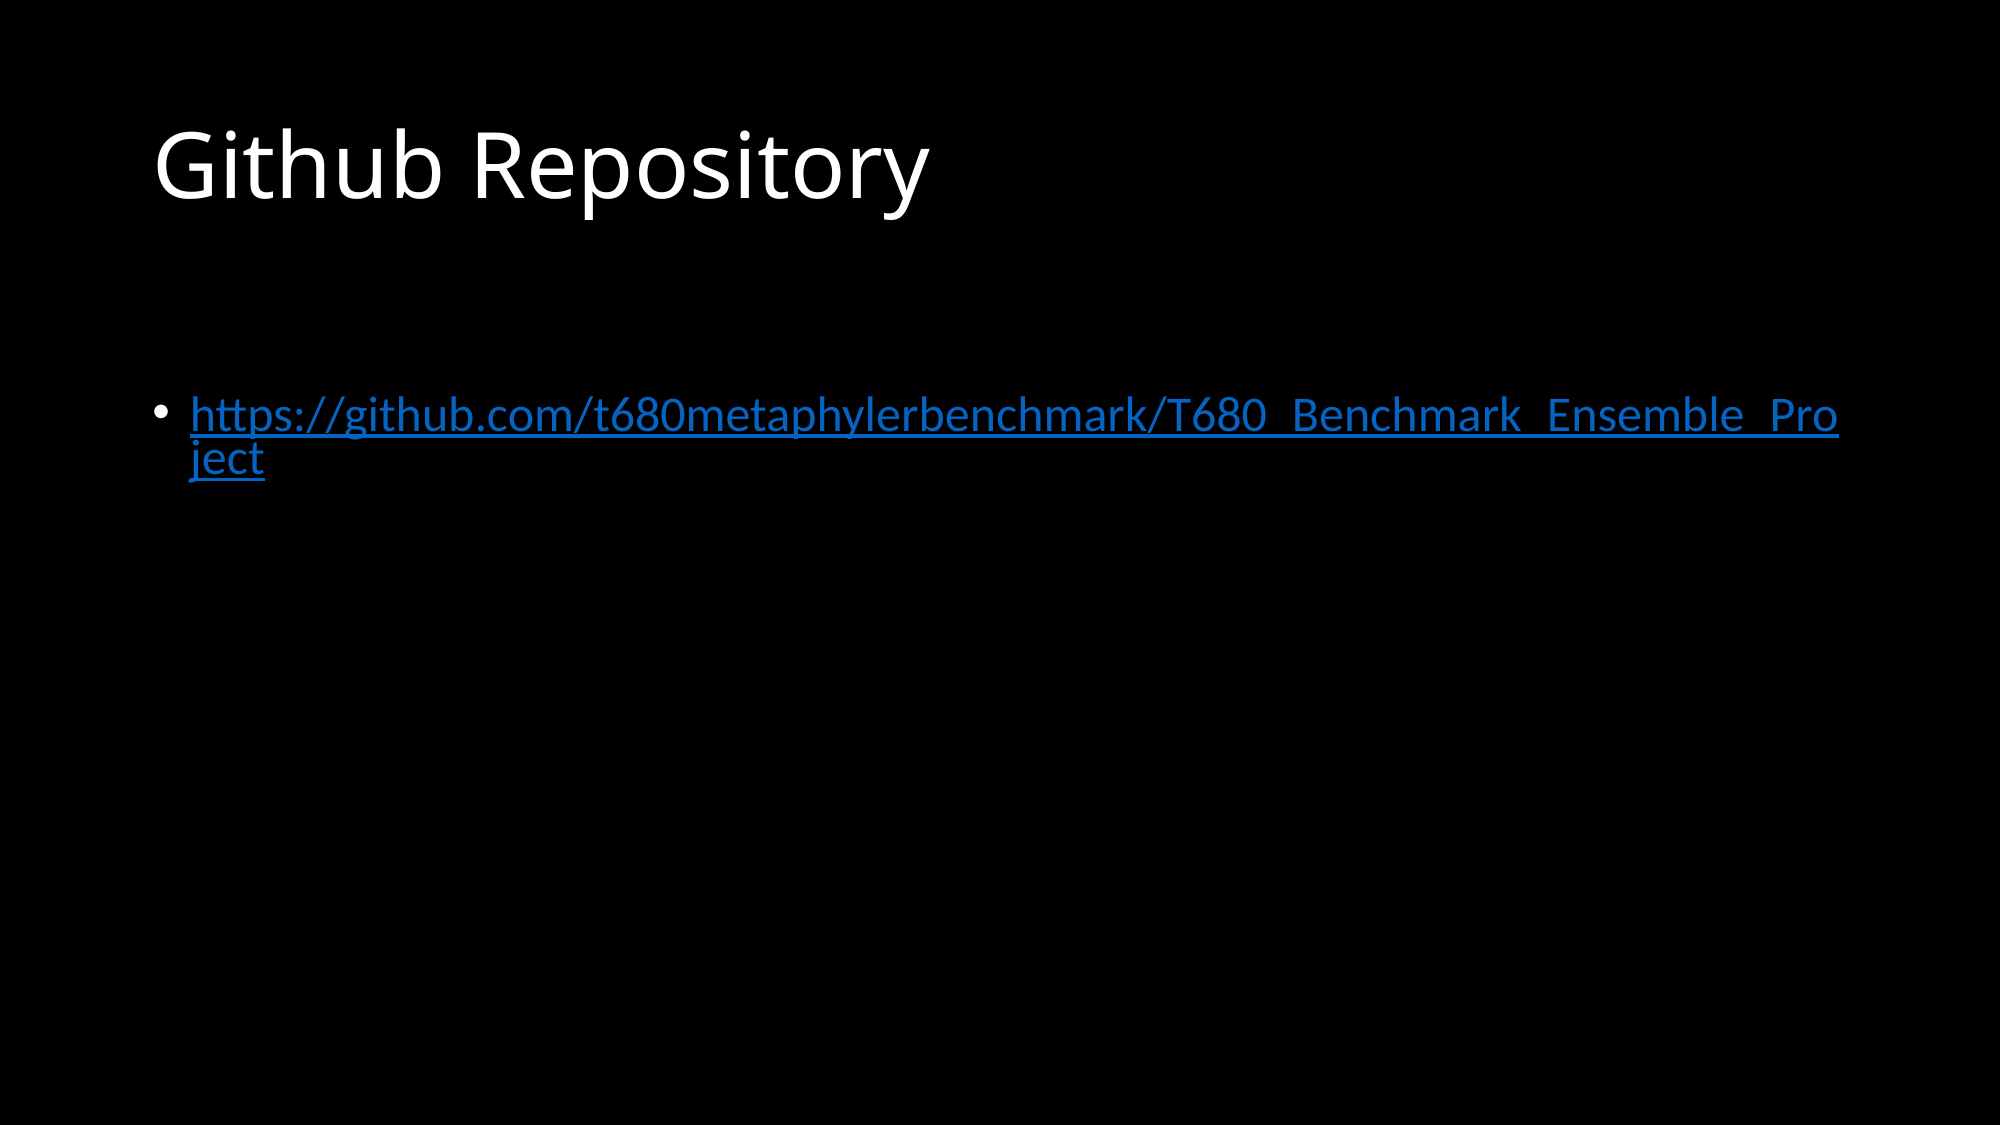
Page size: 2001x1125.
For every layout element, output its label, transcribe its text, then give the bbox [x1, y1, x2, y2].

list https://github.com/t680metaphylerbenchmark/T680_Benchmark_Ensemble_Project [137, 299, 1863, 1014]
title Github Repository [137, 59, 1863, 278]
